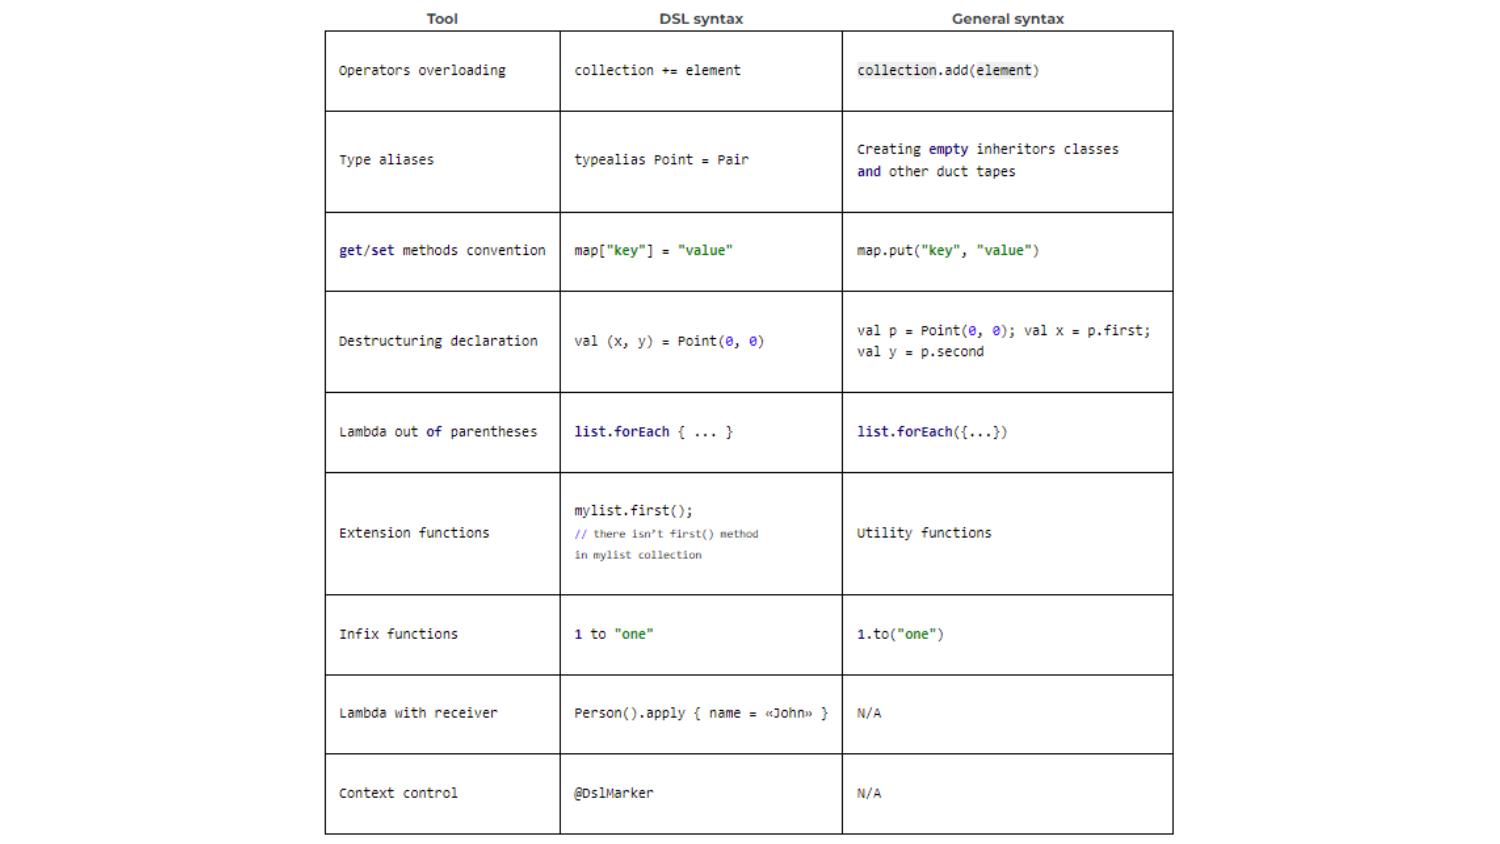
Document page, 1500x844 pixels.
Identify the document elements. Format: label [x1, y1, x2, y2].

picture [312, 0, 1188, 844]
